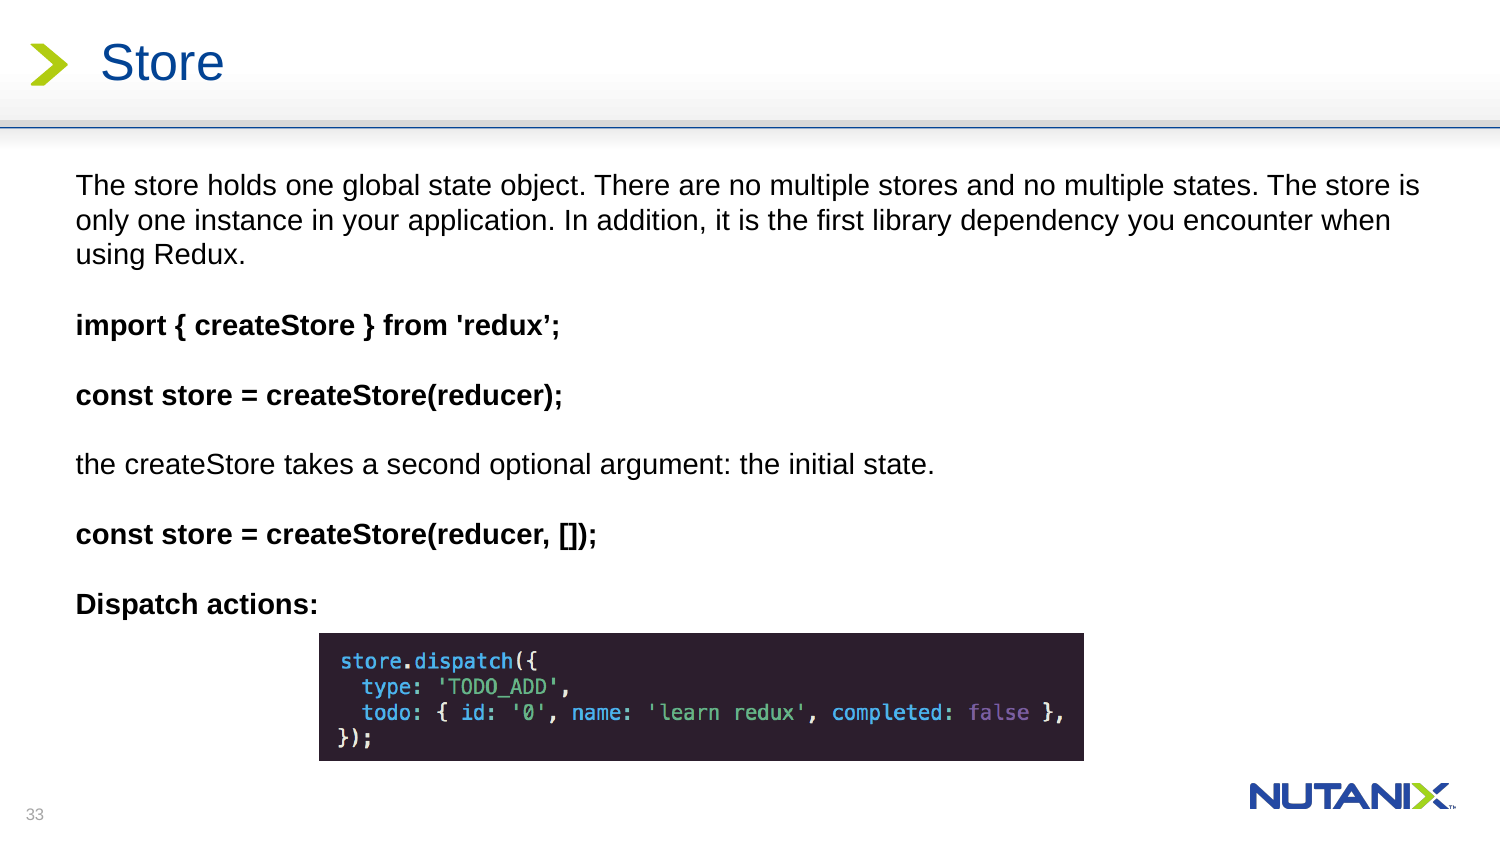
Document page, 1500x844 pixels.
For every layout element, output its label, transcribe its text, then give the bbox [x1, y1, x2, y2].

title Store [87, 31, 1451, 99]
picture [1250, 783, 1456, 809]
picture [319, 633, 1084, 762]
text_box The store holds one global state object. There are no multiple stores and no multiple states. The store is only one instance in your application. In addition, it is the first library dependency you encounter when using Redux. import { createStore } from 'redux’; const store = createStore(reducer); the createStore takes a second optional argument: the initial state. const store = createStore(reducer, []); Dispatch actions: [60, 158, 1451, 698]
